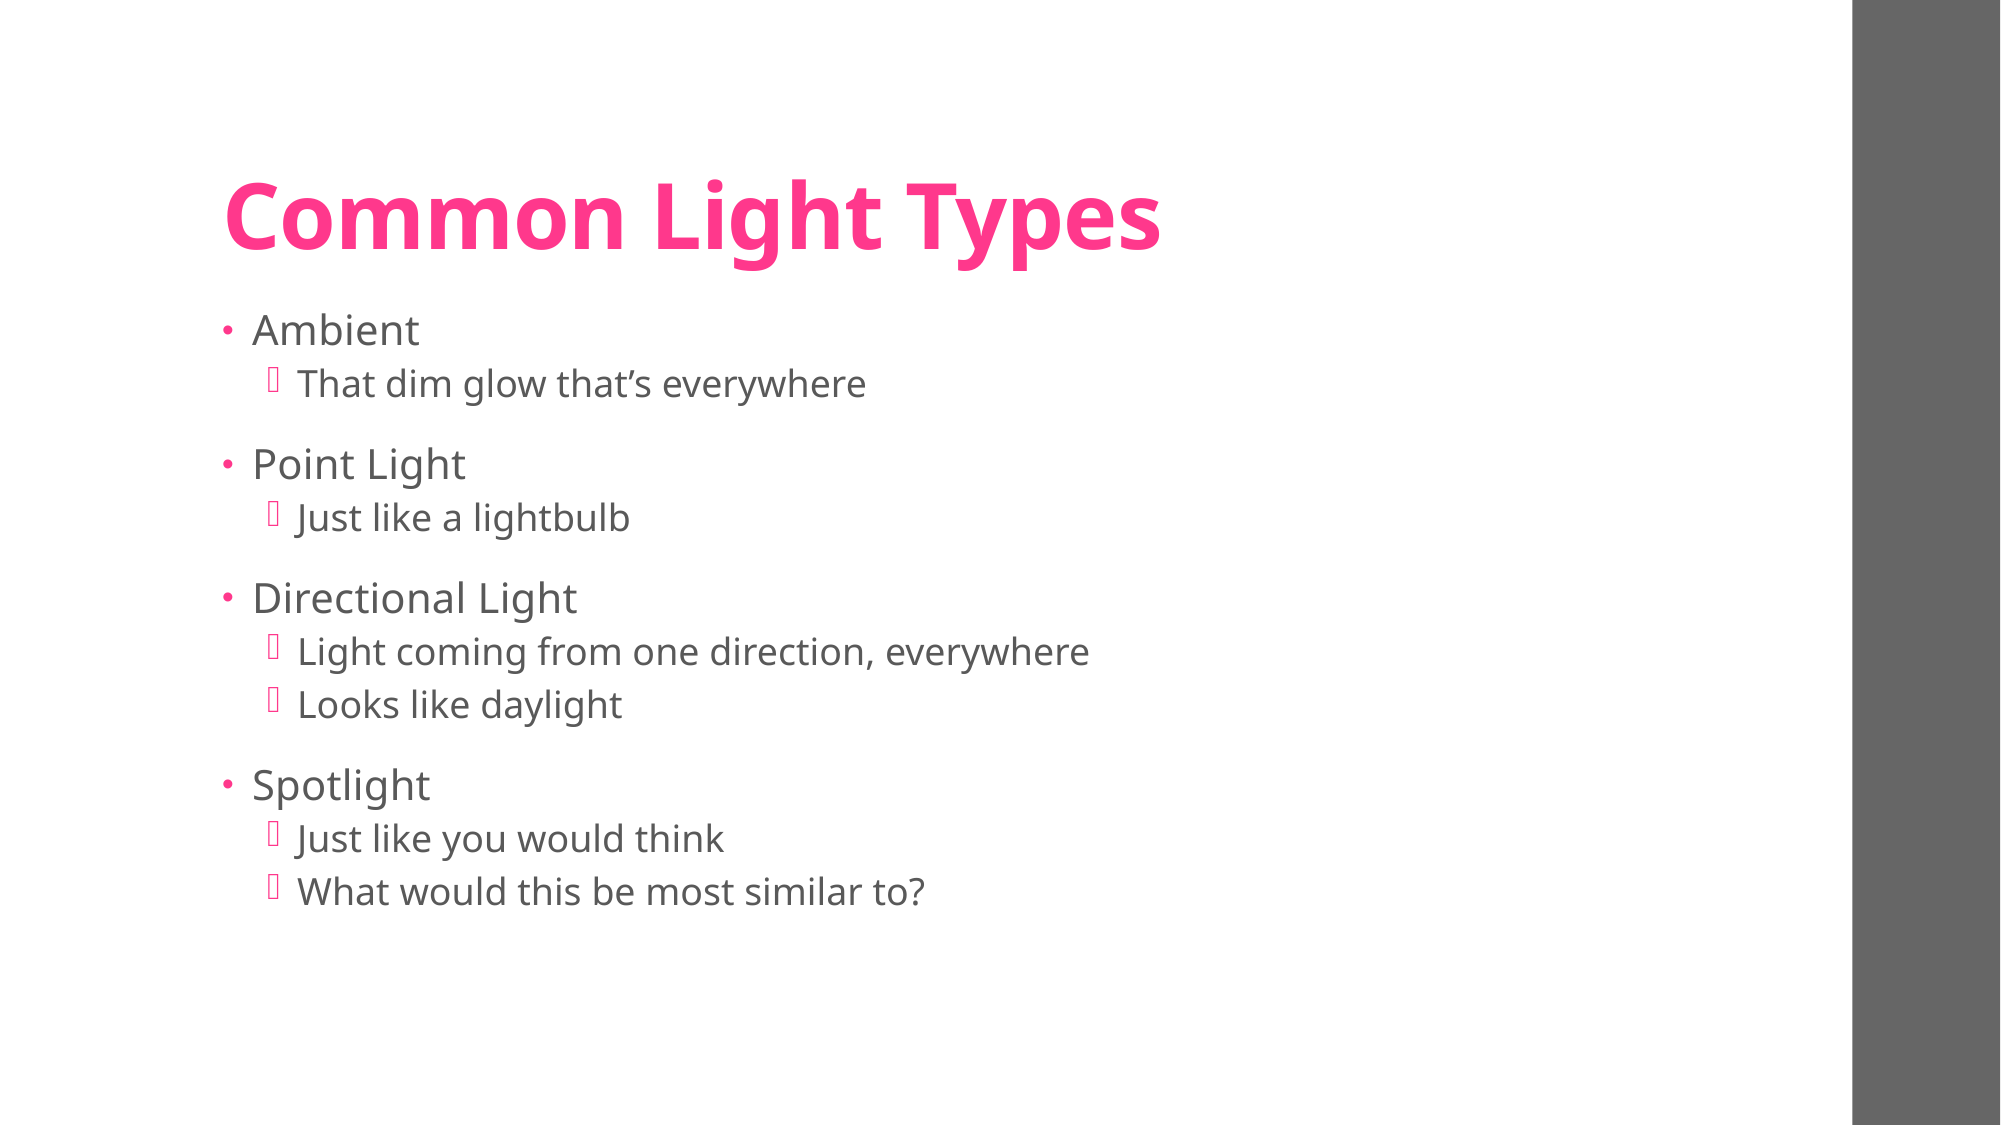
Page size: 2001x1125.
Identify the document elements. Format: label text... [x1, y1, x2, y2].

title Common Light Types [206, 43, 1797, 278]
list Ambient That dim glow that’s everywhere Point Light Just like a lightbulb Directional Light Light coming from one direction, everywhere Looks like daylight Spotlight Just like you would think What would this be most similar to? [206, 299, 1617, 1014]
